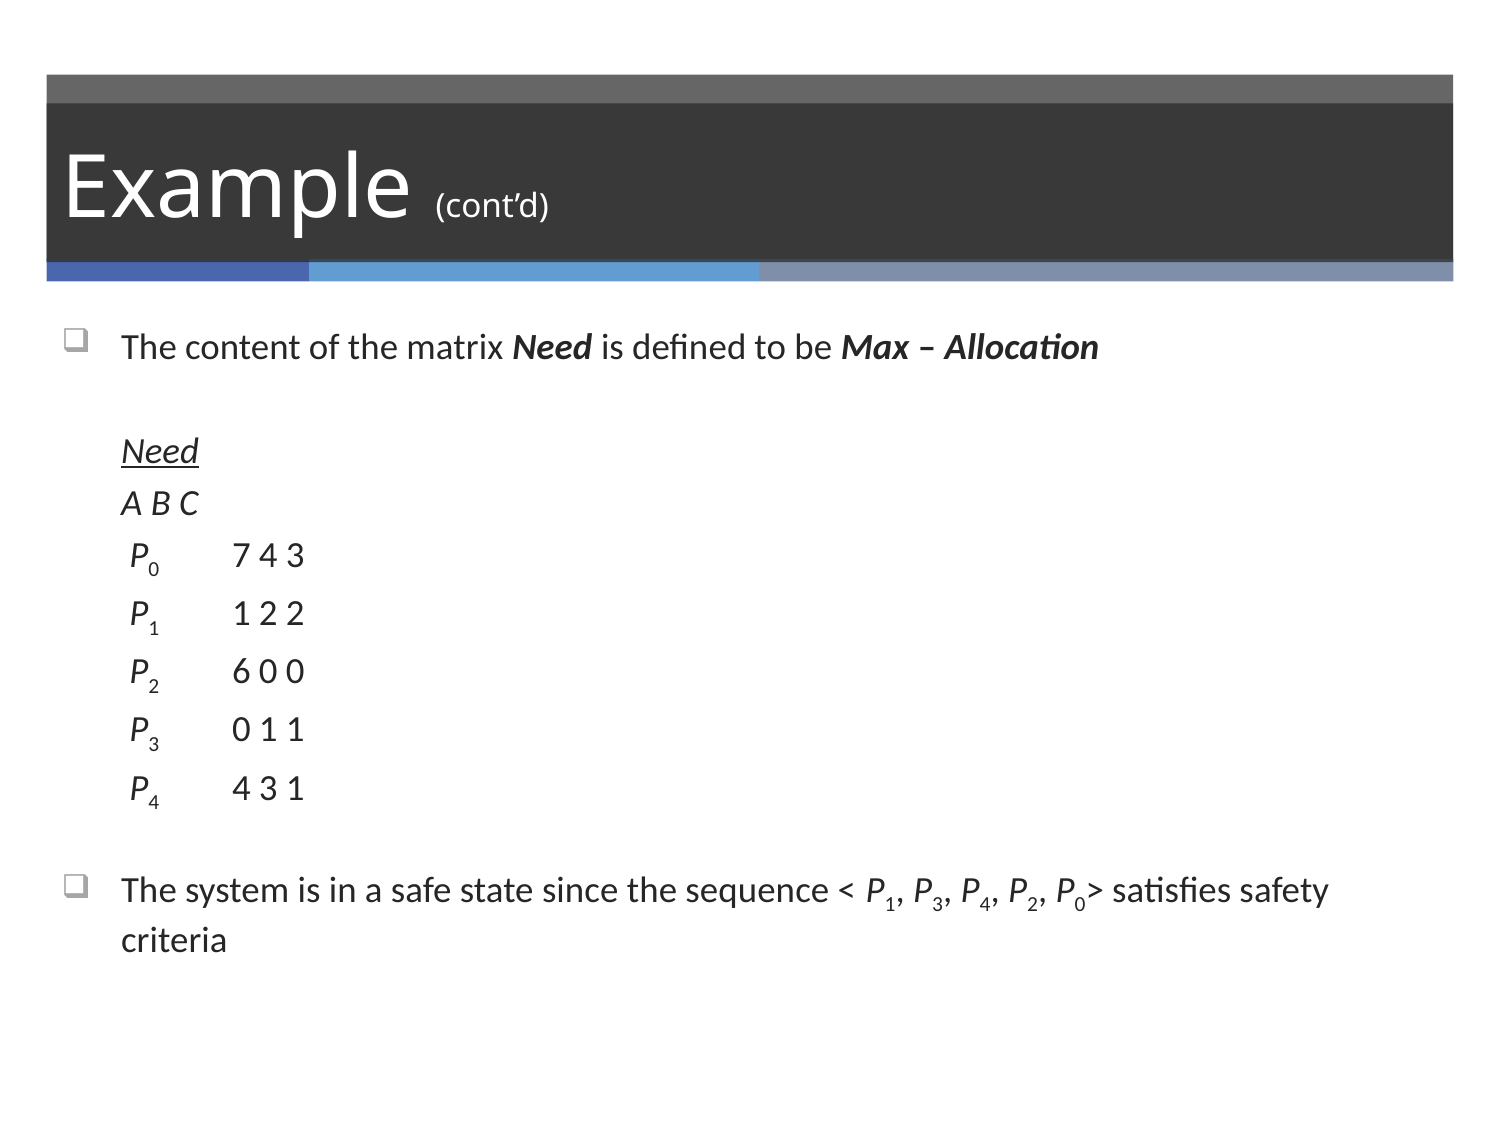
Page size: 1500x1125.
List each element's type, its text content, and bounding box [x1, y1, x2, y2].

title Example (cont’d) [46, 103, 1454, 263]
list The content of the matrix Need is defined to be Max – Allocation Need A B C P0 7 4 3 P1 1 2 2 P2 6 0 0 P3 0 1 1 P4 4 3 1 The system is in a safe state since the sequence < P1, P3, P4, P2, P0> satisfies safety criteria [46, 315, 1454, 970]
